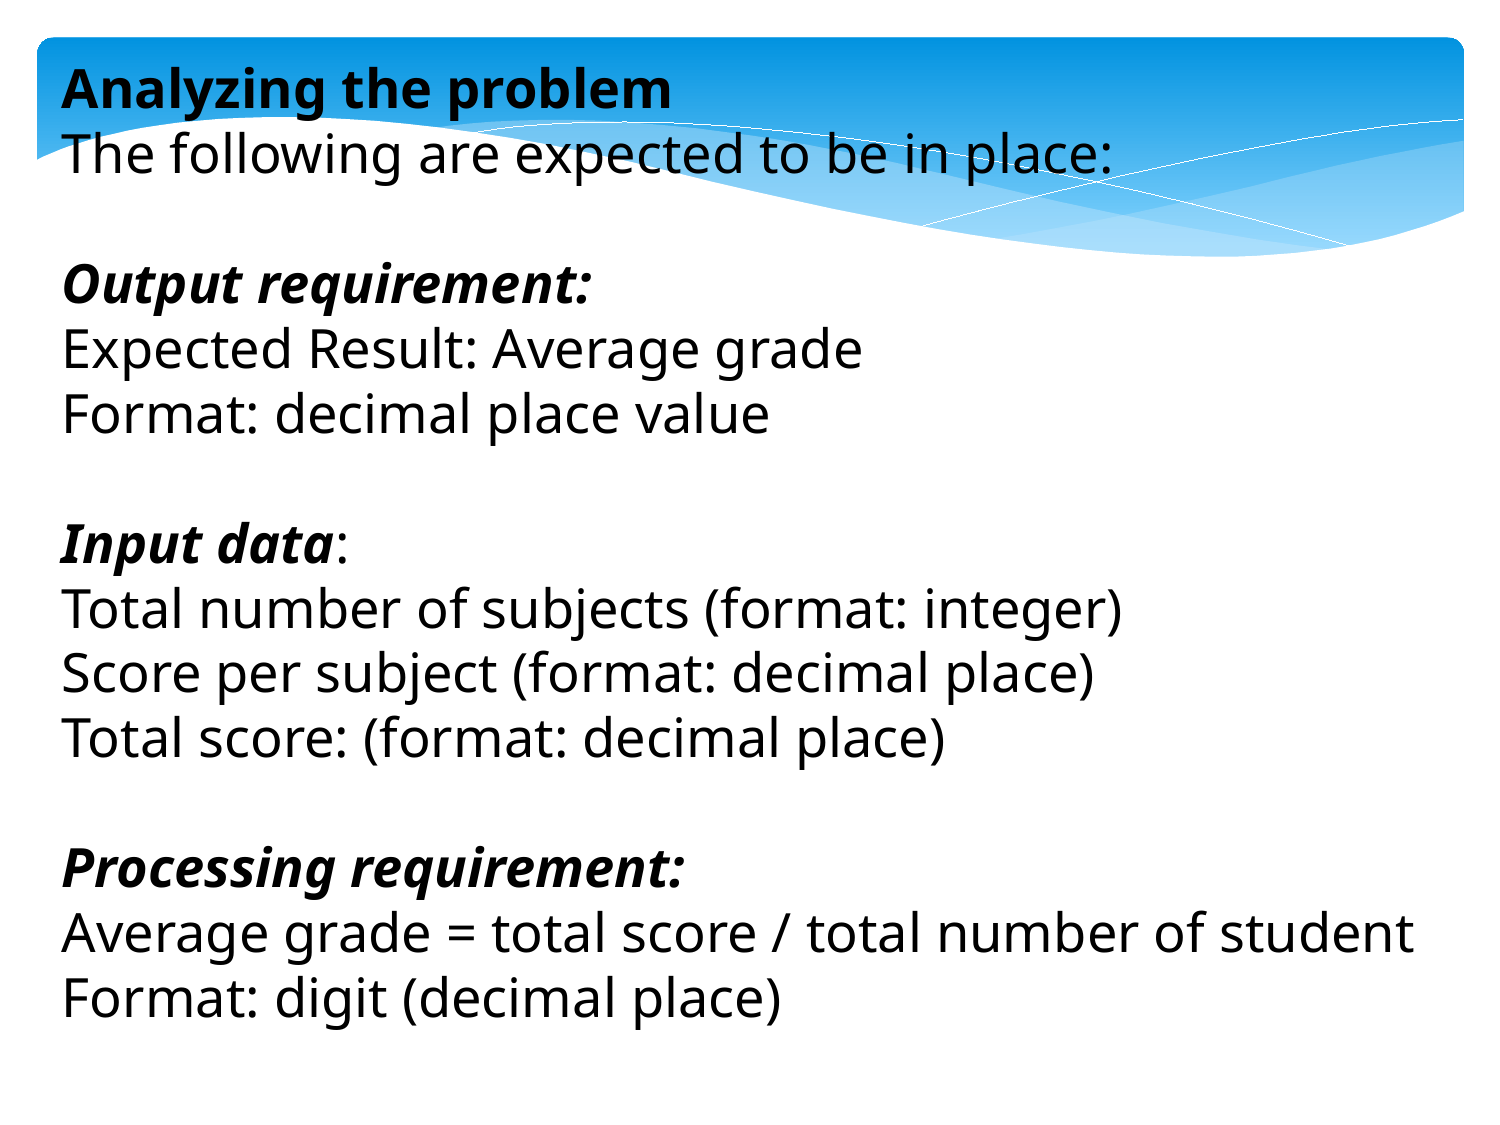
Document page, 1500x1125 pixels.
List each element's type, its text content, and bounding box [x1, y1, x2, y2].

text_box Analyzing the problem The following are expected to be in place: Output requirement: Expected Result: Average grade Format: decimal place value Input data: Total number of subjects (format: integer) Score per subject (format: decimal place) Total score: (format: decimal place) Processing requirement: Average grade = total score / total number of student Format: digit (decimal place) [46, 46, 1465, 1036]
